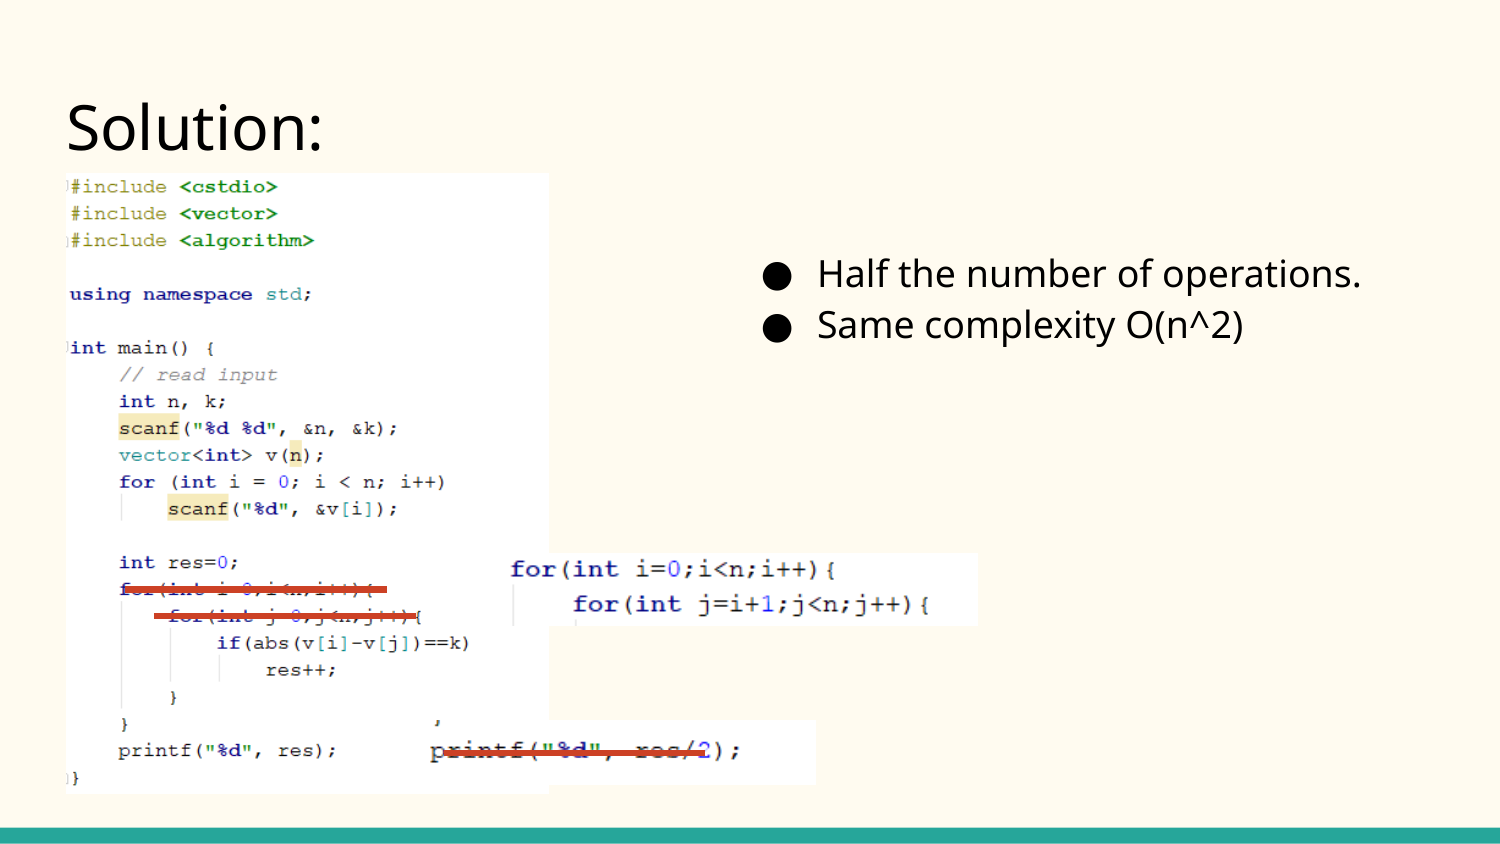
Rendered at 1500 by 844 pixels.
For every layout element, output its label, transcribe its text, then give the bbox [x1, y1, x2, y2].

picture [66, 173, 978, 794]
list Half the number of operations. Same complexity O(n^2) [727, 228, 1500, 510]
title Solution: [51, 72, 1449, 174]
